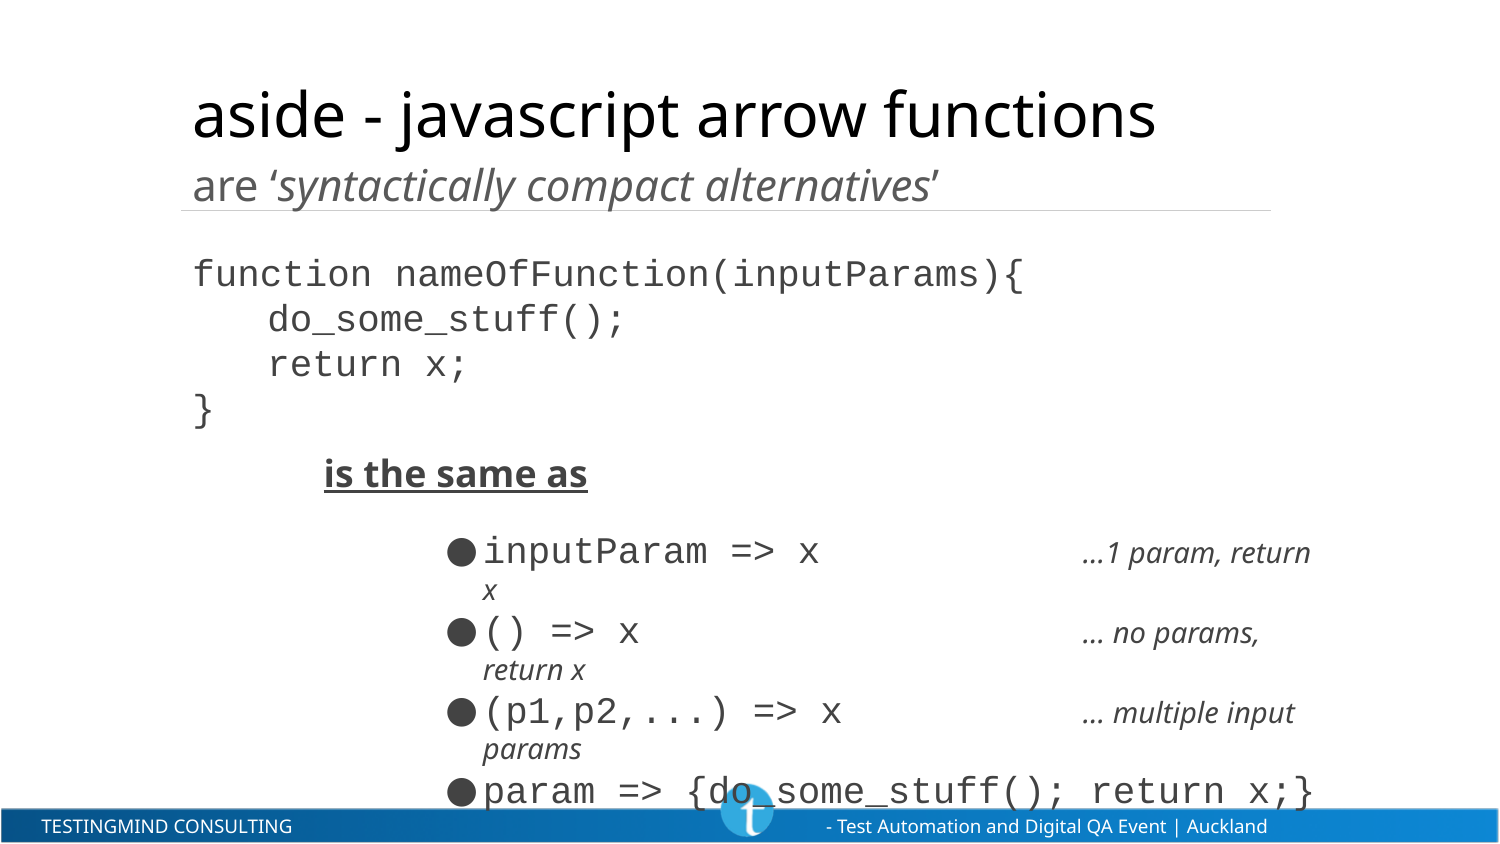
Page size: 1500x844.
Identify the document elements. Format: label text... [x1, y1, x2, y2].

picture [0, 779, 1500, 844]
subtitle are ‘syntactically compact alternatives’ [177, 157, 1274, 209]
title aside - javascript arrow functions [177, 59, 1274, 156]
list function nameOfFunction(inputParams){ do_some_stuff(); return x; } is the same as inputParam => x …1 param, return x () => x … no params, return x (p1,p2,...) => x … multiple input params param => {do_some_stuff(); return x;} … with statements [177, 233, 1336, 762]
